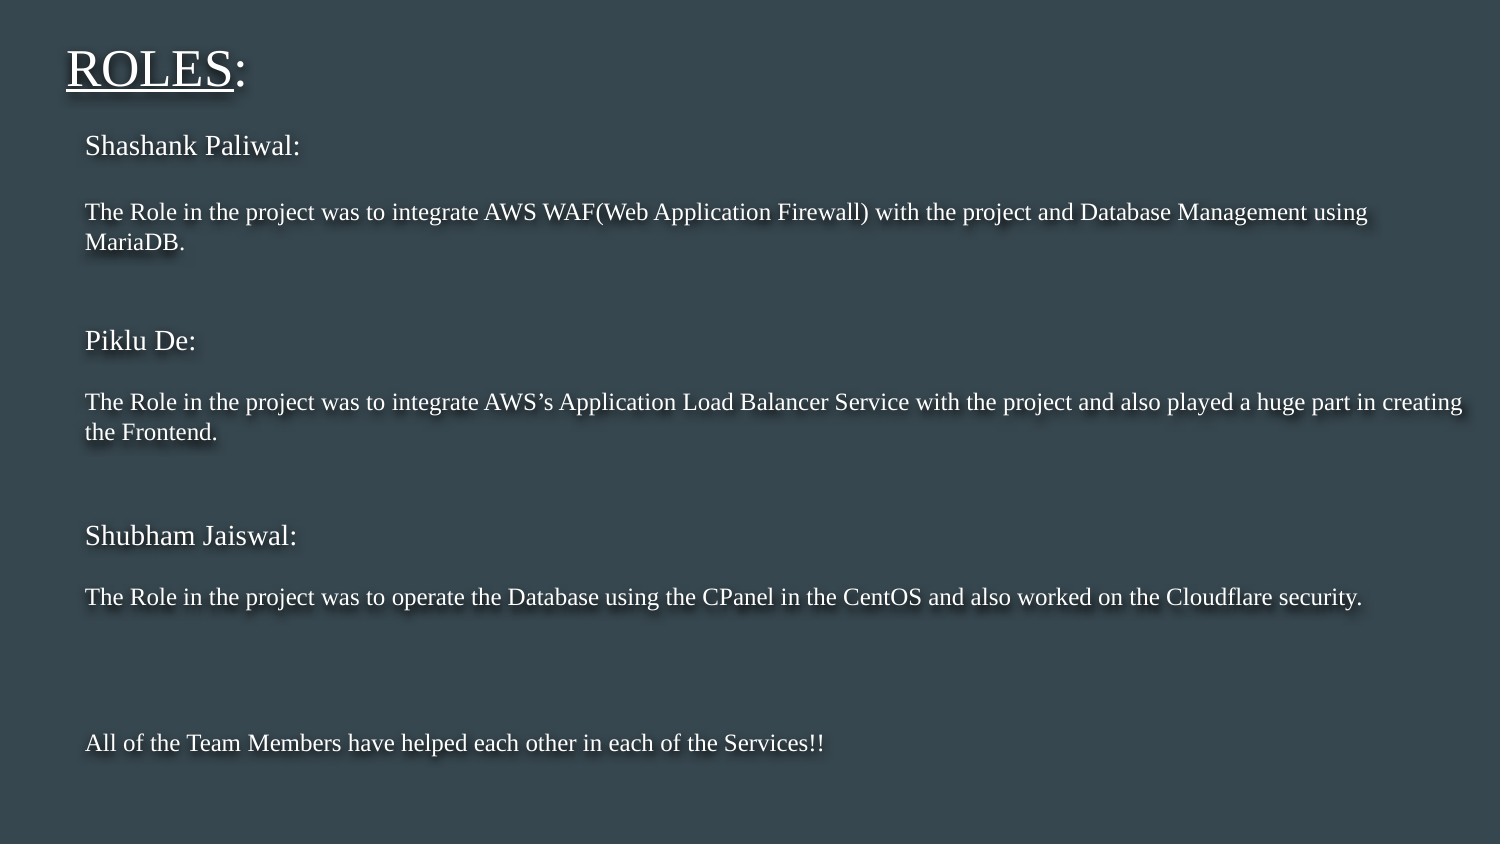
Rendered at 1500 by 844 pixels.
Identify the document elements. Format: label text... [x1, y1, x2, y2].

text_box Shubham Jaiswal: The Role in the project was to operate the Database using the CPanel in the CentOS and also worked on the Cloudflare security. [69, 500, 1487, 626]
title ROLES: [51, 17, 1449, 112]
text_box Shashank Paliwal: The Role in the project was to integrate AWS WAF(Web Application Firewall) with the project and Database Management using MariaDB. [69, 110, 1487, 271]
text_box Piklu De: The Role in the project was to integrate AWS’s Application Load Balancer Service with the project and also played a huge part in creating the Frontend. [69, 305, 1487, 461]
text_box All of the Team Members have helped each other in each of the Services!! [69, 711, 952, 771]
